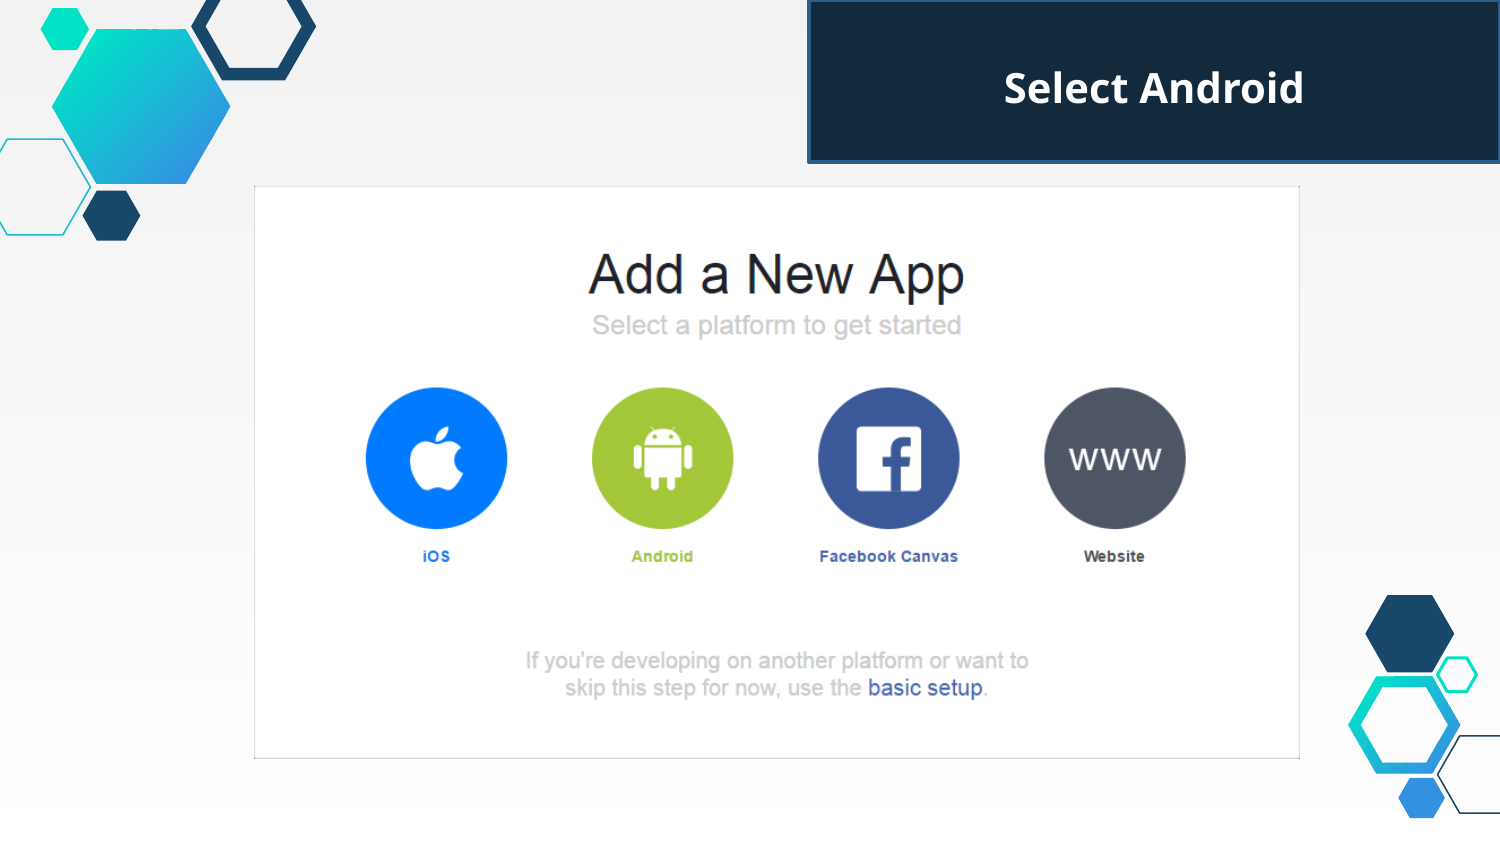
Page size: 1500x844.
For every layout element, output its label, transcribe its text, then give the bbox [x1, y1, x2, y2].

picture [254, 186, 1300, 759]
text_box Select Android [843, 24, 1466, 150]
text_box [807, 0, 1500, 164]
